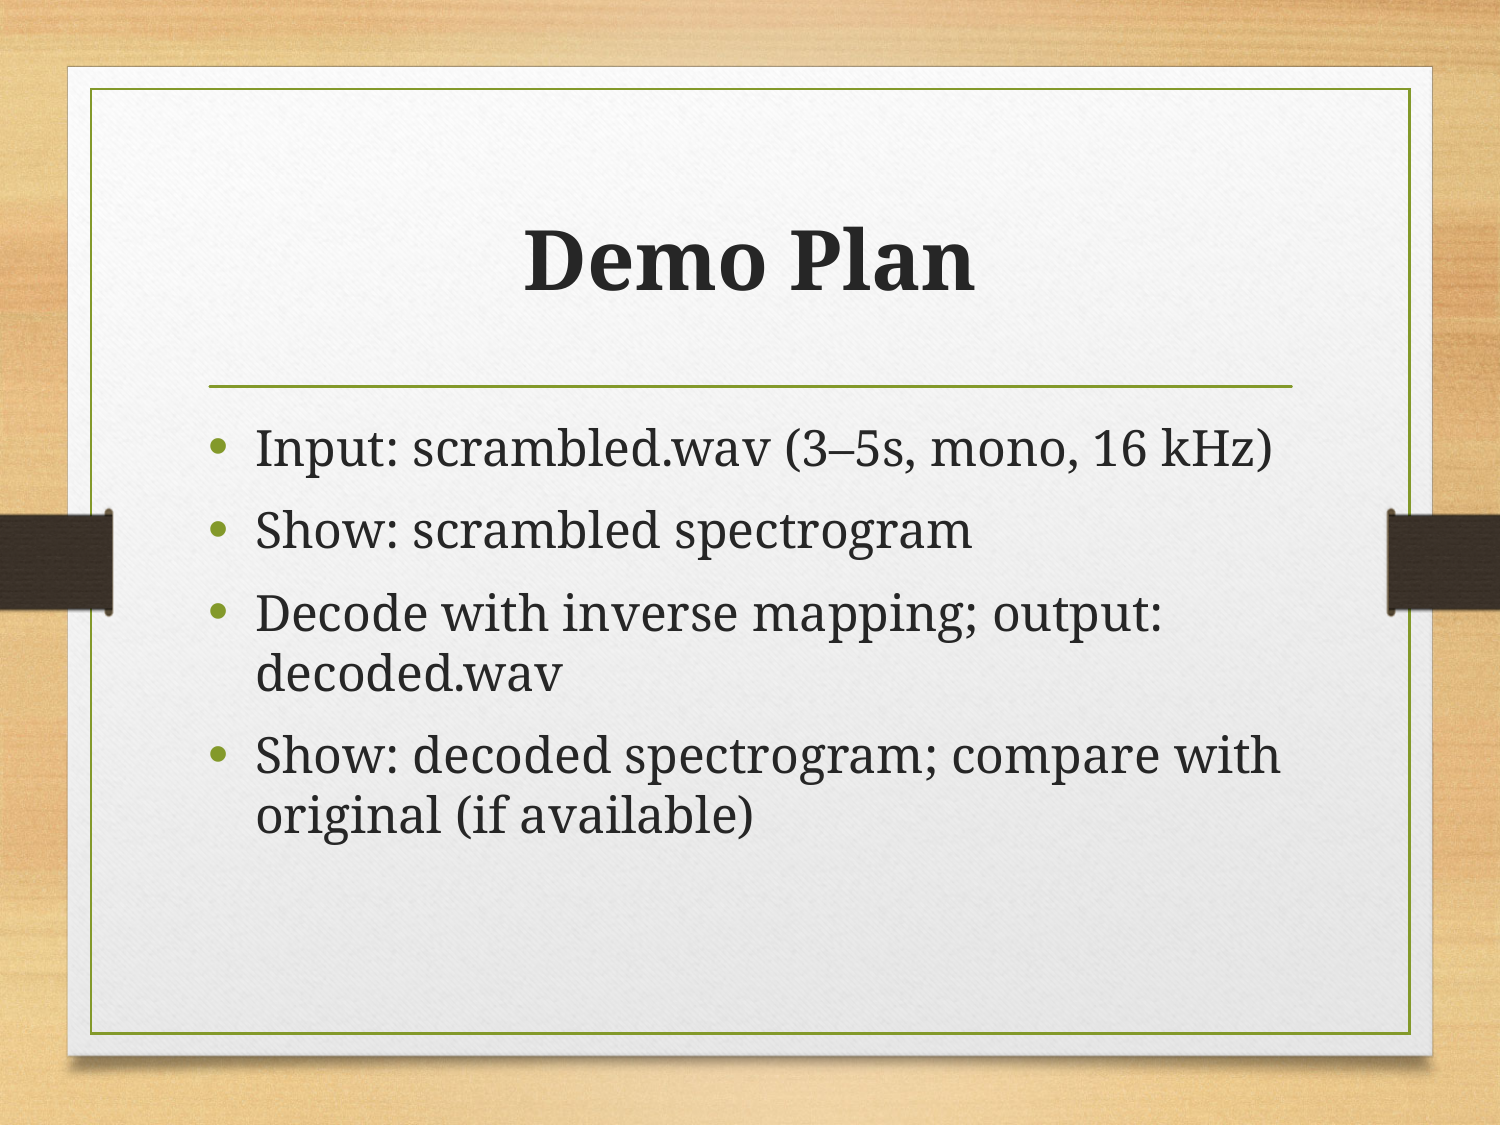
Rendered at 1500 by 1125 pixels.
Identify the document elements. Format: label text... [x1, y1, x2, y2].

title Demo Plan [193, 150, 1309, 365]
list Input: scrambled.wav (3–5s, mono, 16 kHz) Show: scrambled spectrogram Decode with inverse mapping; output: decoded.wav Show: decoded spectrogram; compare with original (if available) [193, 408, 1309, 974]
picture [0, 0, 1500, 1125]
